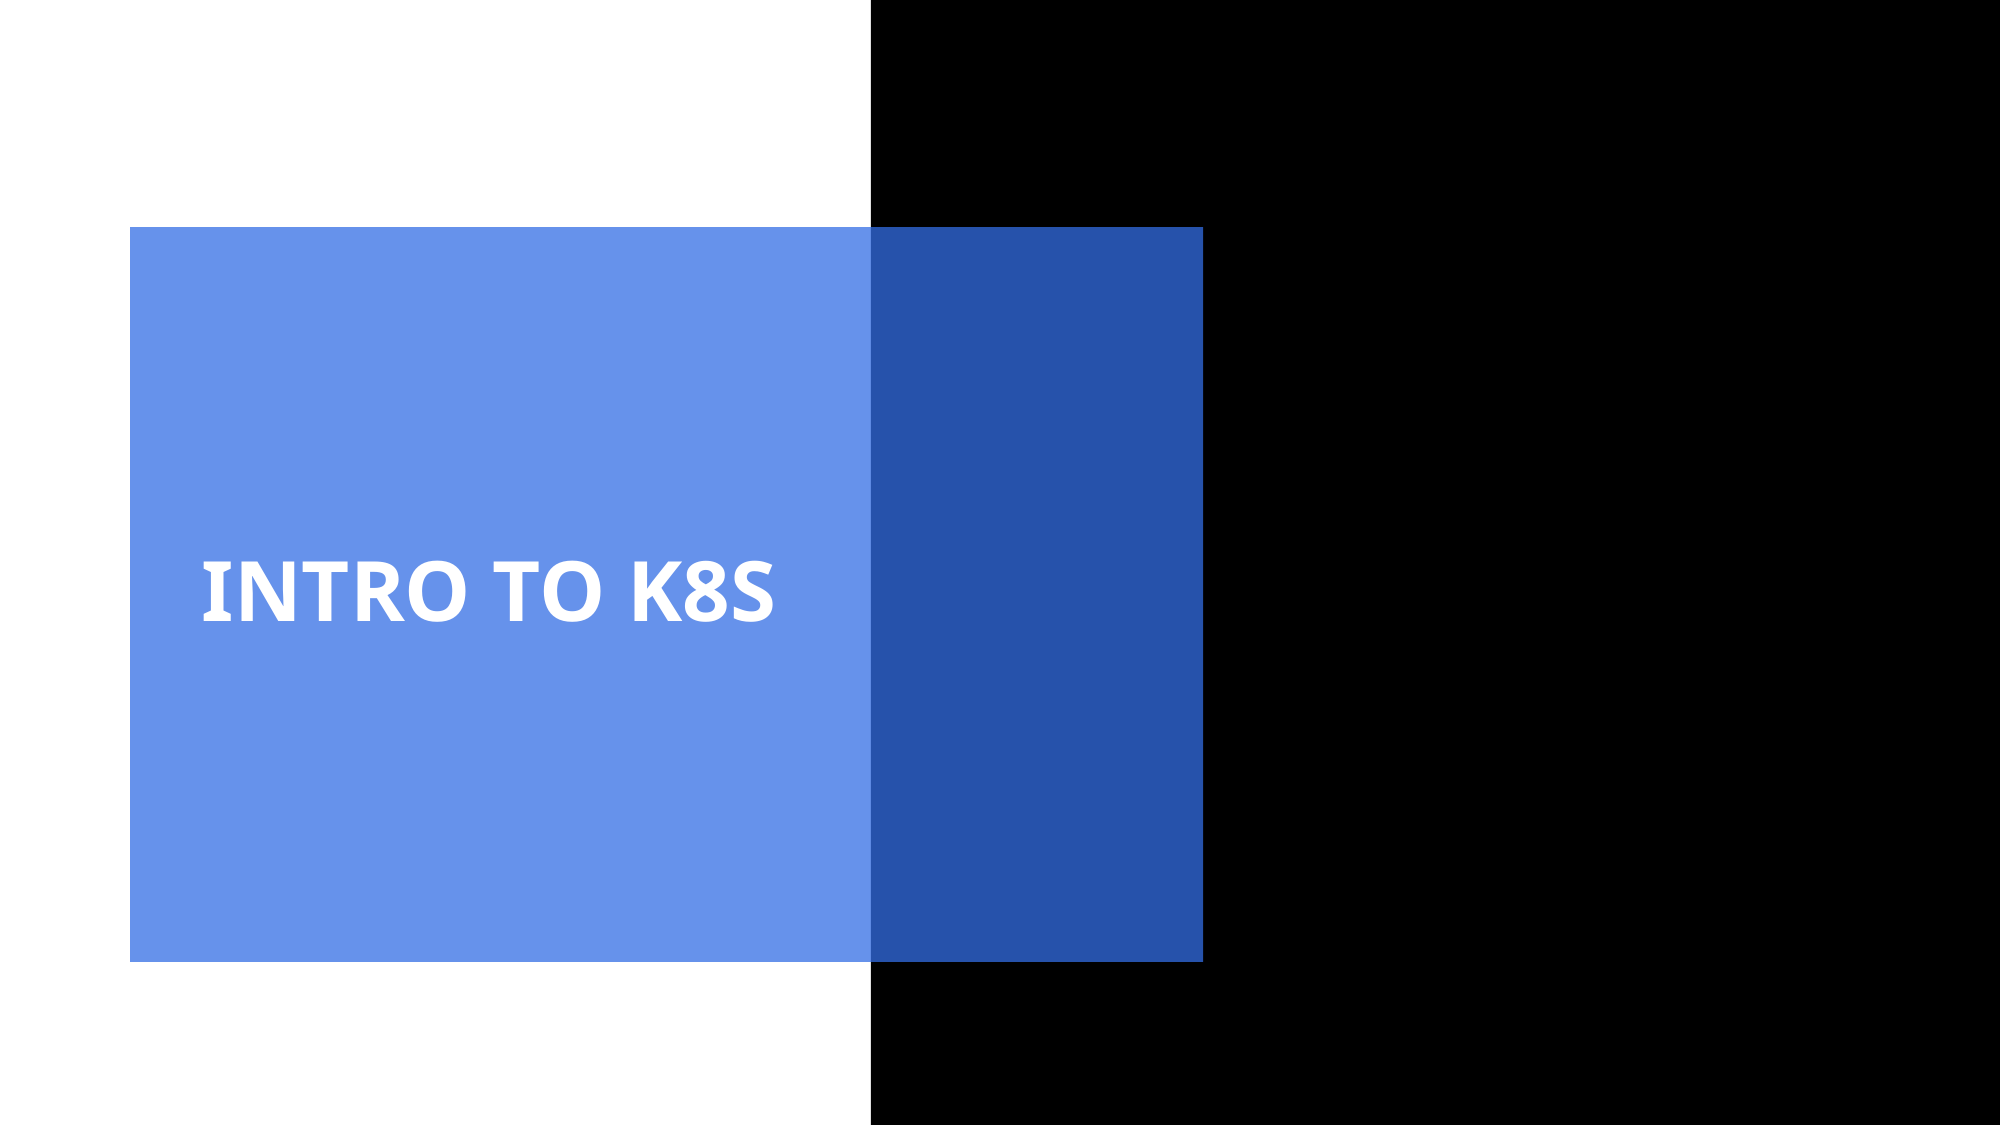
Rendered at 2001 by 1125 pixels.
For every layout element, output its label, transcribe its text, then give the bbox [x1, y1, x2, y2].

title INTRO TO K8S [181, 227, 871, 962]
text_box [871, 227, 1204, 962]
text_box [870, 0, 2000, 1125]
text_box [130, 227, 181, 962]
